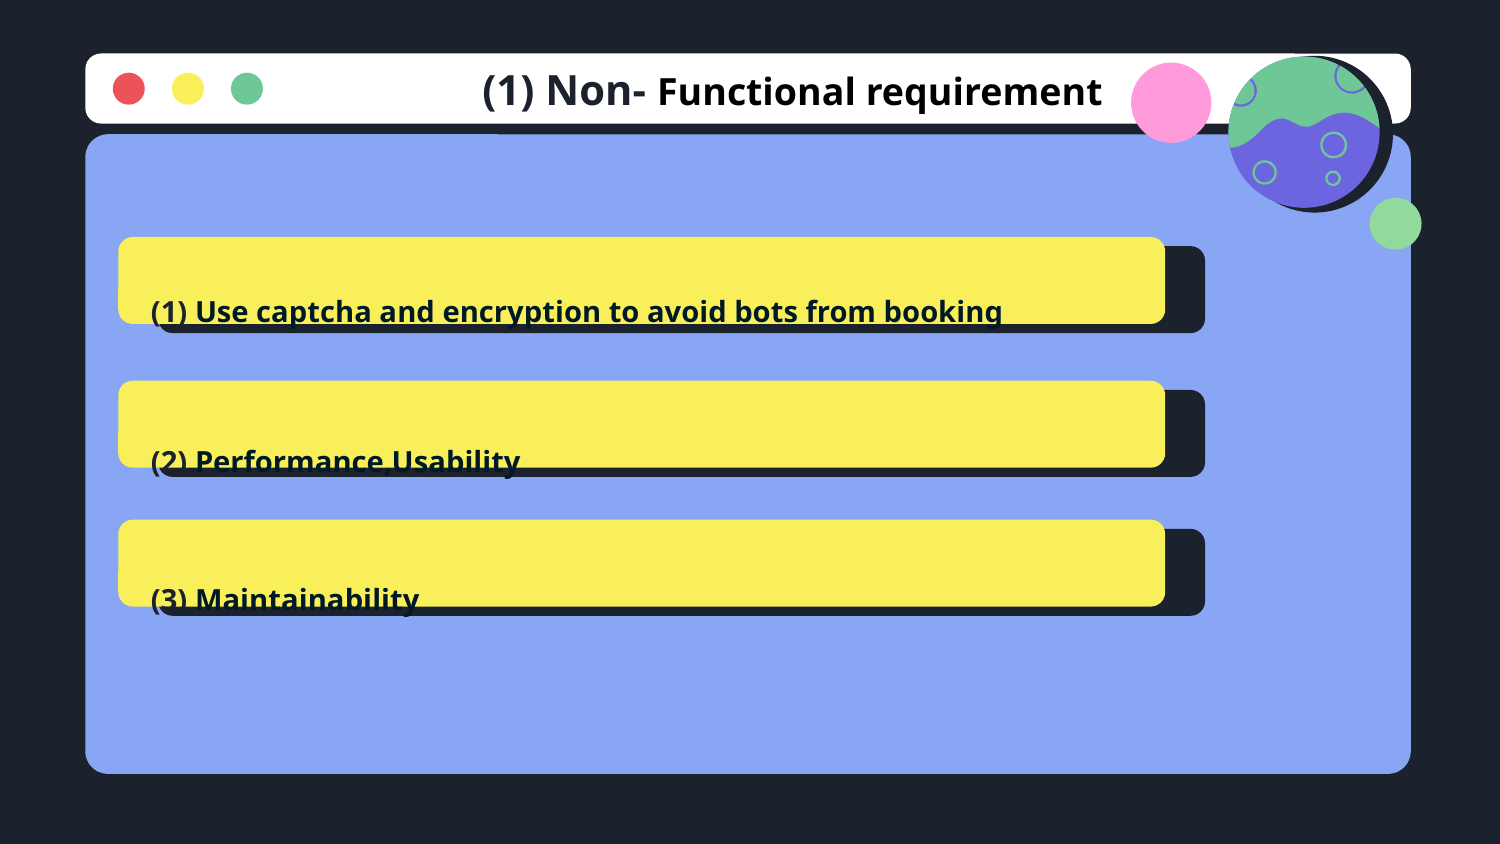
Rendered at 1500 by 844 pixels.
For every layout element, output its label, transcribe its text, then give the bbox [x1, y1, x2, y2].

title (1) Non- Functional requirement [0, 42, 1118, 135]
title (3) Maintainability [60, 538, 1222, 659]
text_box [118, 380, 1206, 478]
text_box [118, 236, 1206, 334]
title (2) Performance,Usability [60, 401, 1222, 521]
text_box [118, 519, 1206, 617]
title (1) Use captcha and encryption to avoid bots from booking [60, 251, 1222, 371]
